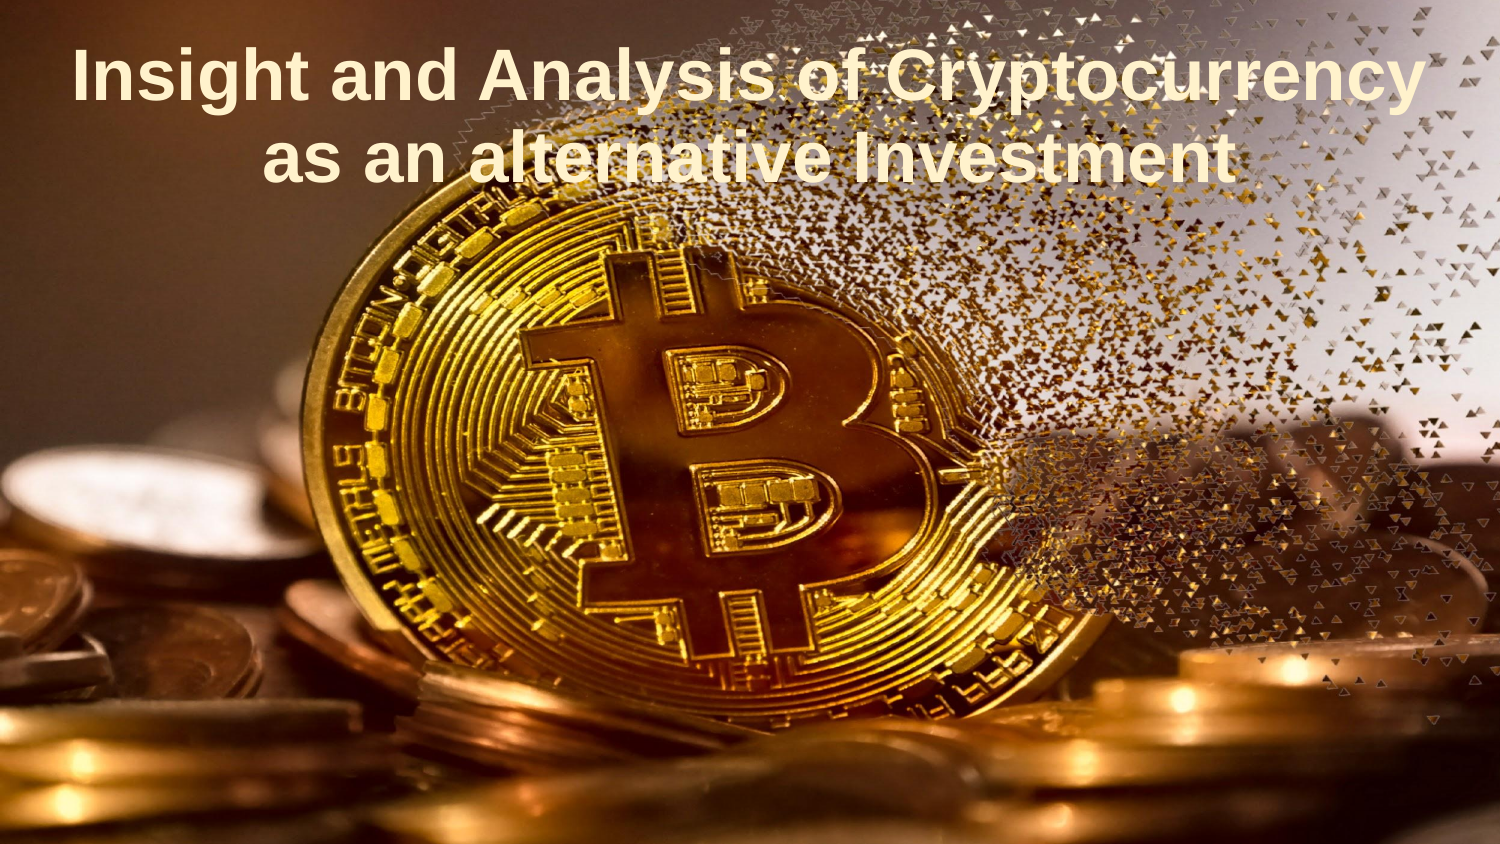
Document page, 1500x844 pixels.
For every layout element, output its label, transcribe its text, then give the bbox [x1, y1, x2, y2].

title Insight and Analysis of Cryptocurrency as an alternative Investment [51, 20, 1449, 277]
picture [0, 0, 1500, 844]
